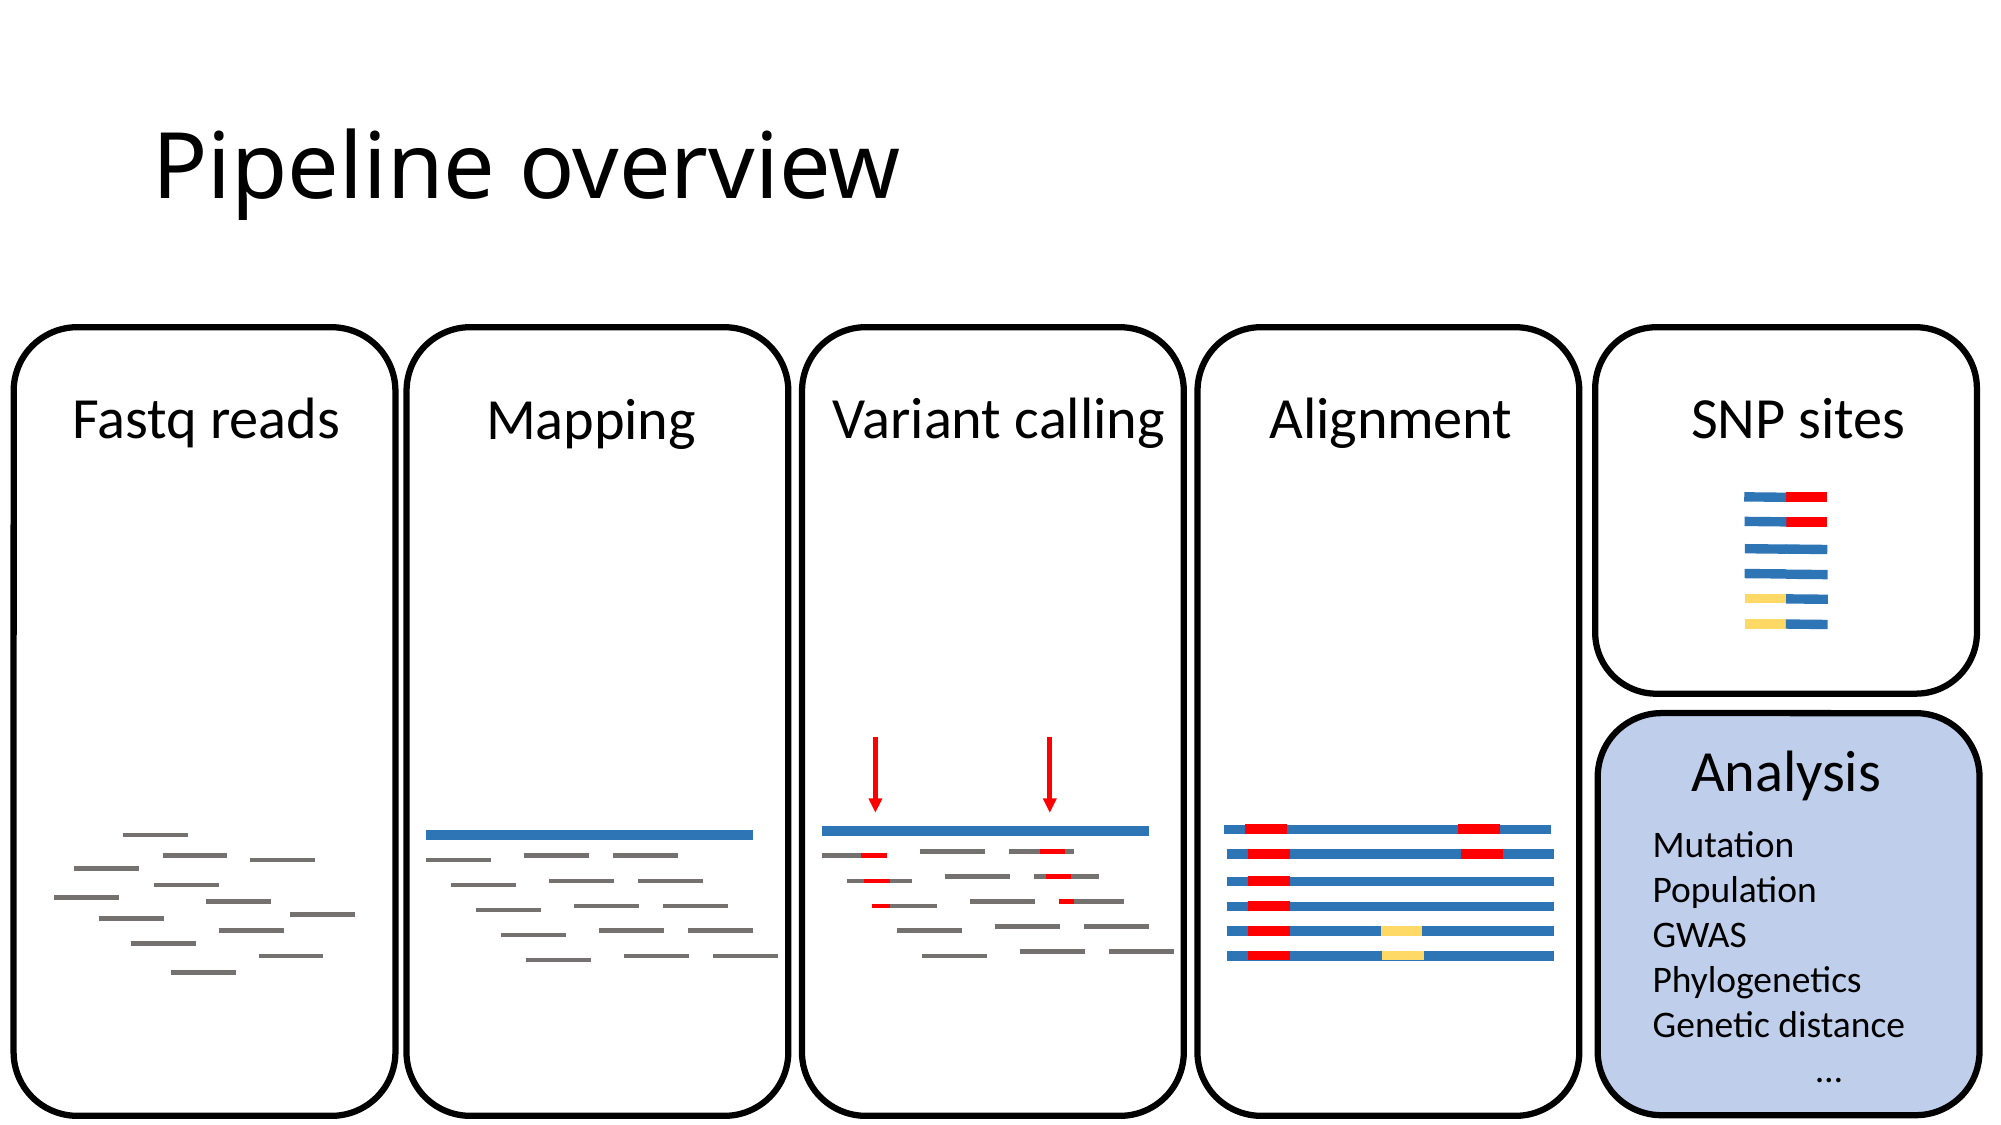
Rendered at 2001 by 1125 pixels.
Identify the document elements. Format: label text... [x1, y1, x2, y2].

text_box [800, 326, 1185, 1117]
text_box [405, 326, 790, 1117]
text_box [1196, 326, 1581, 1117]
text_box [54, 834, 355, 973]
text_box Mutation Population GWAS Phylogenetics Genetic distance … [1638, 812, 2000, 1125]
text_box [821, 736, 1174, 956]
text_box Mapping [471, 373, 712, 459]
text_box SNP sites [1676, 373, 1921, 458]
text_box [1594, 326, 1979, 695]
text_box Analysis [1676, 725, 1896, 811]
title Pipeline overview [137, 59, 1863, 278]
text_box Alignment [1254, 373, 1528, 458]
text_box Variant calling [817, 373, 1180, 458]
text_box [425, 835, 778, 961]
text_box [1224, 829, 1554, 956]
text_box [1596, 712, 1981, 1112]
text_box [1744, 496, 1828, 625]
text_box [12, 326, 397, 1117]
text_box Fastq reads [57, 373, 356, 458]
